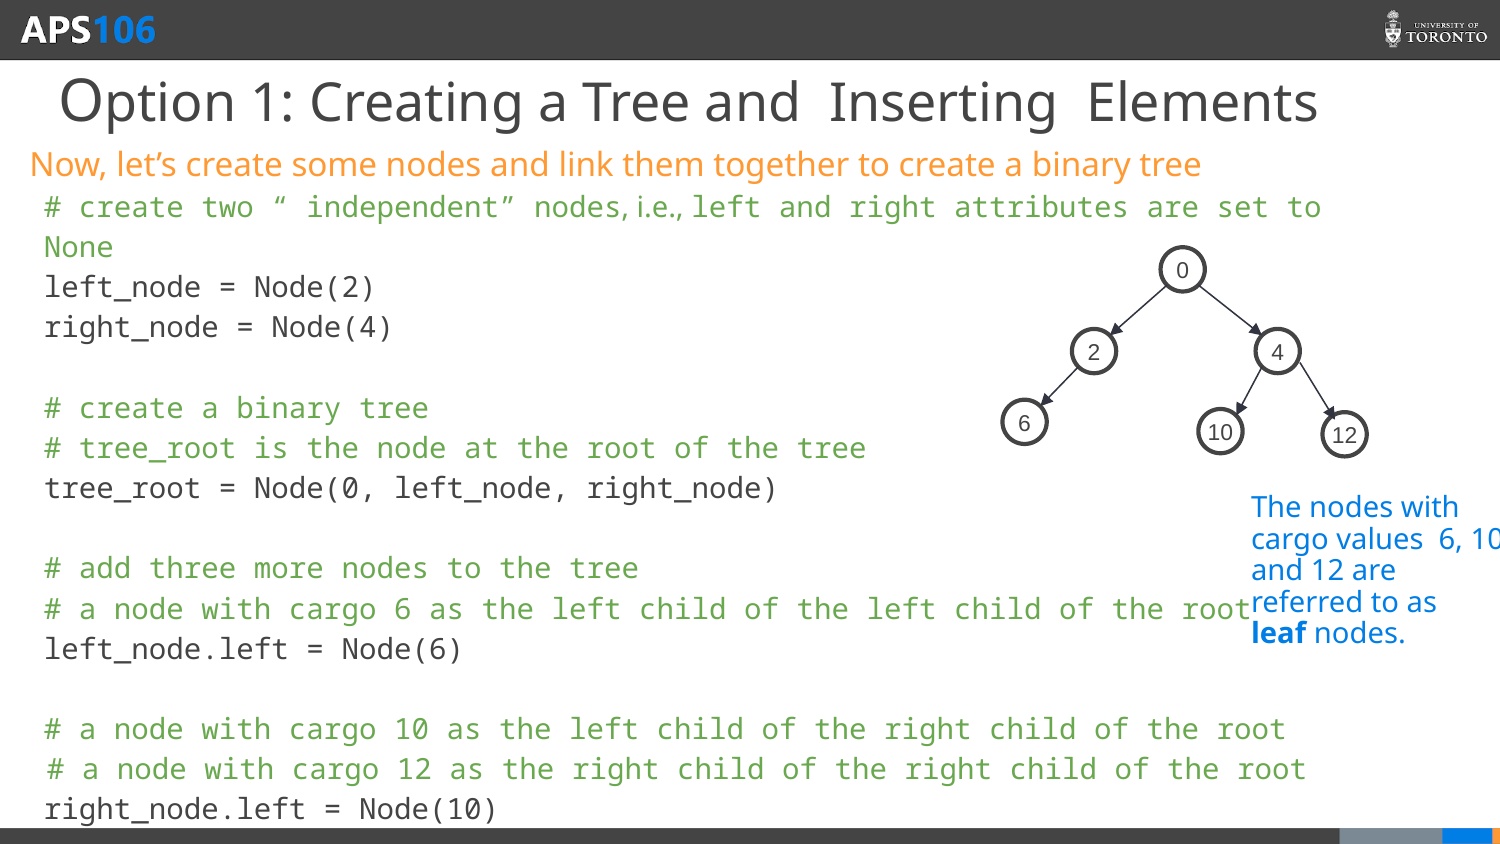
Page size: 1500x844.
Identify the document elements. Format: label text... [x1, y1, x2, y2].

list Now, let’s create some nodes and link them together to create a binary tree # create two “ independent” nodes, i.e., left and right attributes are set to None left_node = Node(2) right_node = Node(4) # create a binary tree # tree_root is the node at the root of the tree tree_root = Node(0, left_node, right_node) # add three more nodes to the tree # a node with cargo 6 as the left child of the left child of the root left_node.left = Node(6) # a node with cargo 10 as the left child of the right child of the root # a node with cargo 12 as the right child of the right child of the root right_node.left = Node(10) right_node.right = Node(12) [18, 131, 1409, 812]
text_box 4 [1255, 328, 1300, 374]
title Option 1: Creating a Tree and Inserting Elements [47, 62, 1341, 131]
text_box 2 [1071, 328, 1117, 374]
text_box 10 [1198, 408, 1243, 454]
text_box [1235, 366, 1263, 416]
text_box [1039, 366, 1079, 407]
text_box 0 [1160, 247, 1205, 292]
picture [0, 0, 1500, 844]
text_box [1299, 362, 1336, 420]
text_box 12 [1322, 412, 1367, 457]
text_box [1109, 284, 1168, 336]
text_box The nodes with cargo values 6, 10 and 12 are referred to as leaf nodes. [1236, 477, 1500, 665]
text_box 6 [1002, 399, 1047, 444]
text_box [1198, 284, 1263, 336]
